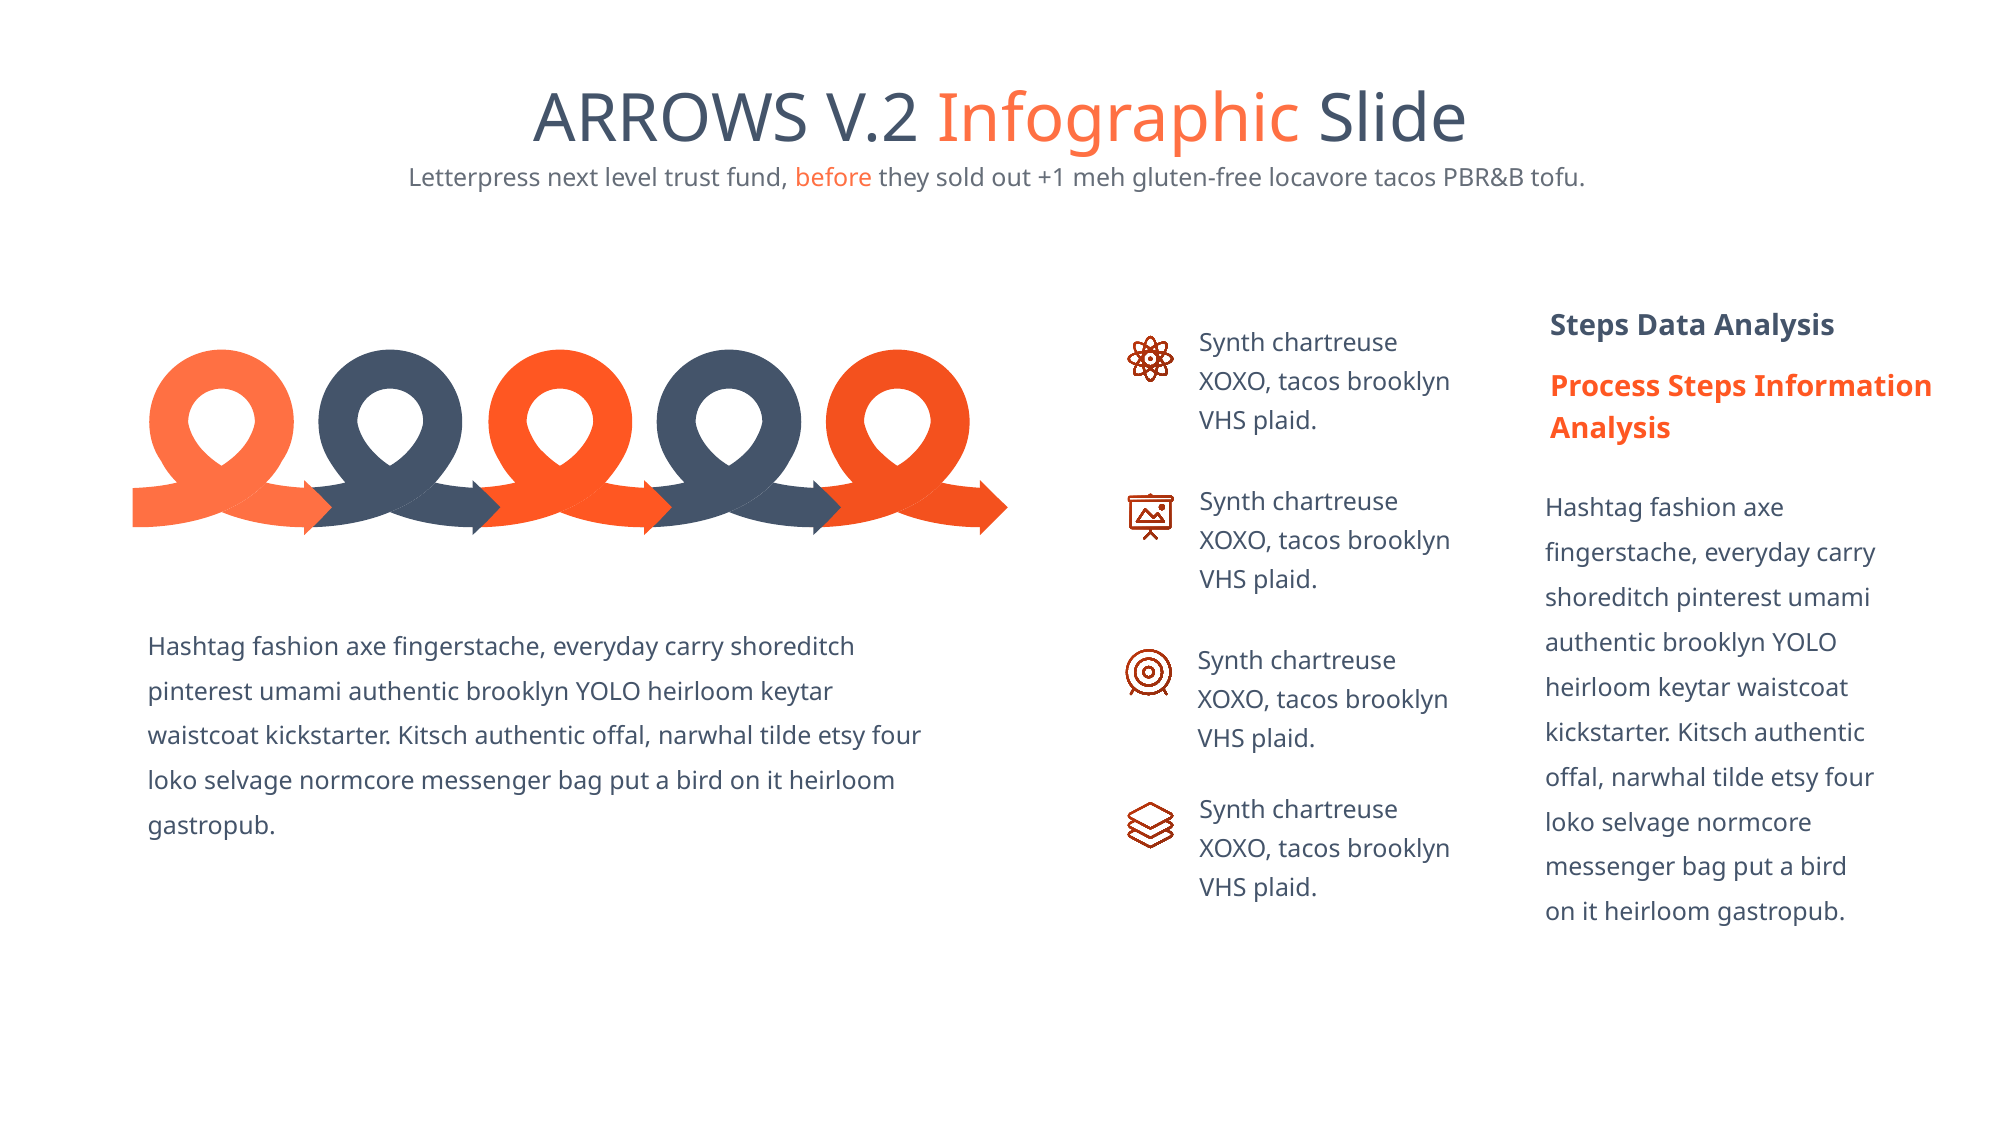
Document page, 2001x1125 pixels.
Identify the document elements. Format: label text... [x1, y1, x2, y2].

text_box Hashtag fashion axe fingerstache, everyday carry shoreditch pinterest umami authentic brooklyn YOLO heirloom keytar waistcoat kickstarter. Kitsch authentic offal, narwhal tilde etsy four loko selvage normcore messenger bag put a bird on it heirloom gastropub. [132, 608, 940, 848]
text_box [1127, 777, 1489, 872]
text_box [132, 349, 1008, 536]
text_box Letterpress next level trust fund, before they sold out +1 meh gluten-free locavore tacos PBR&B tofu. [393, 154, 1609, 199]
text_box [1127, 469, 1477, 564]
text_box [1125, 628, 1487, 723]
text_box [132, 305, 1895, 877]
text_box Process Steps Information Analysis [1550, 360, 1955, 445]
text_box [1127, 310, 1489, 405]
text_box Steps Data Analysis [1550, 310, 1983, 361]
text_box ARROWS V.2 Infographic Slide [381, 66, 1621, 162]
text_box Hashtag fashion axe fingerstache, everyday carry shoreditch pinterest umami authentic brooklyn YOLO heirloom keytar waistcoat kickstarter. Kitsch authentic offal, narwhal tilde etsy four loko selvage normcore messenger bag put a bird on it heirloom gastropub. [1530, 469, 1900, 934]
